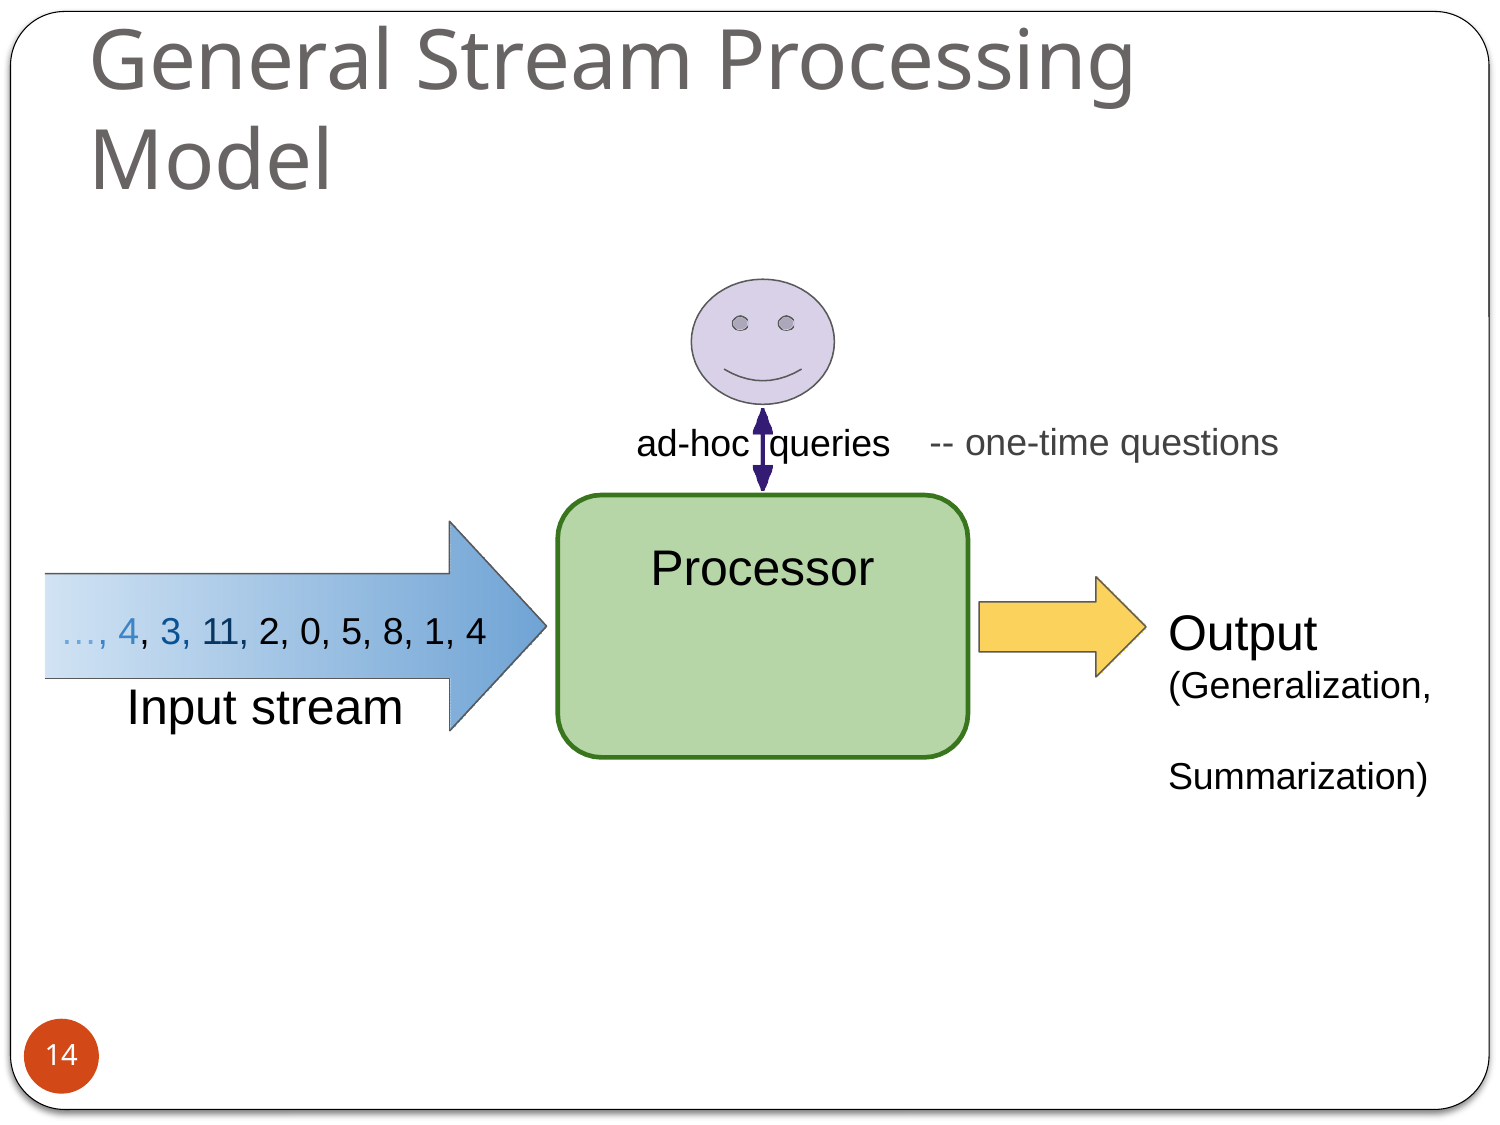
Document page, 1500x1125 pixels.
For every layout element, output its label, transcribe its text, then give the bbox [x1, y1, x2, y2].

title General Stream Processing Model [86, 4, 1305, 207]
slide_number 14 [23, 1018, 99, 1094]
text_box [978, 575, 1148, 678]
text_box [690, 278, 836, 491]
text_box Output (Generalization, Summarization) [1166, 598, 1435, 797]
text_box ad-hoc queries [840, 416, 897, 464]
text_box -- one-time questions [927, 416, 1284, 464]
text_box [43, 520, 548, 733]
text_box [555, 492, 971, 761]
text_box ad-hoc queries [634, 416, 684, 464]
